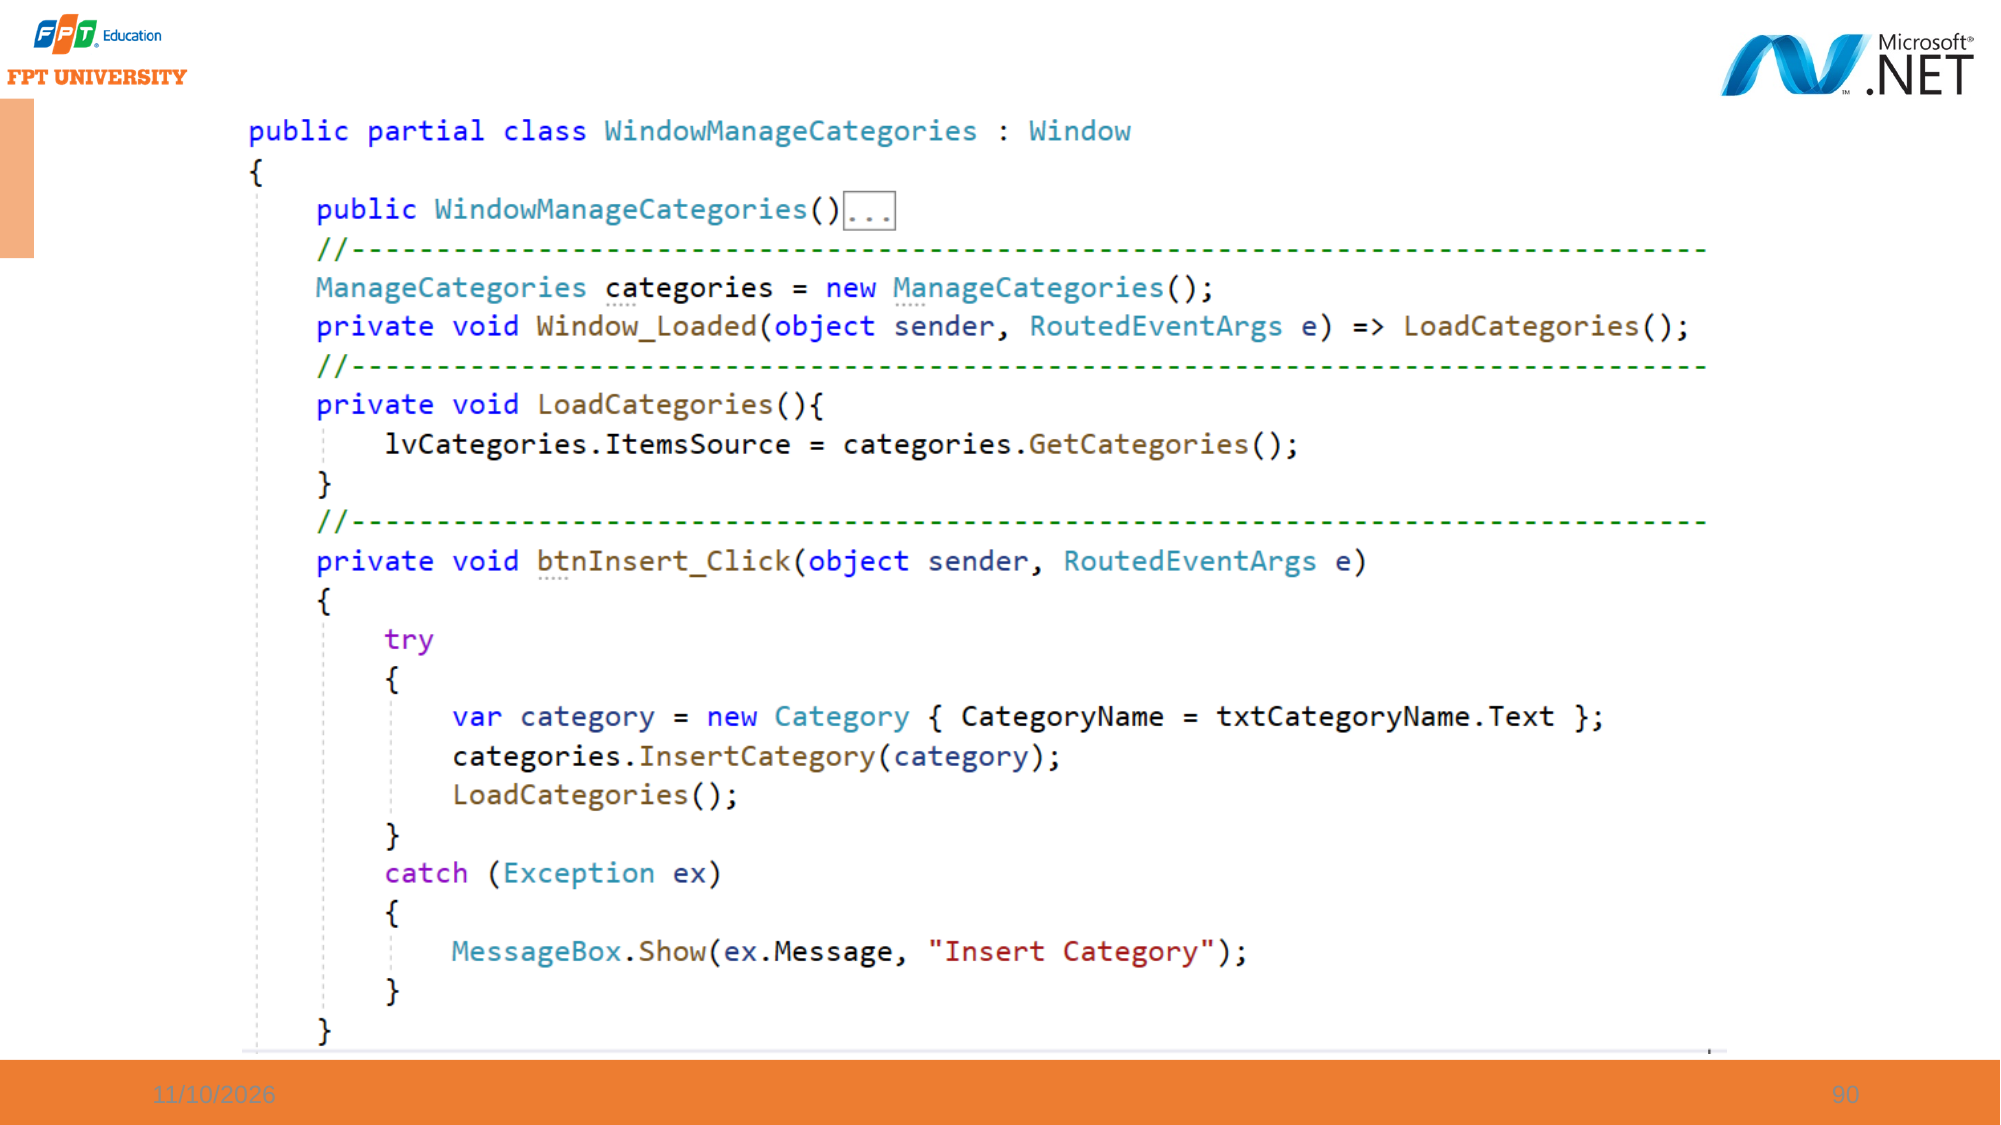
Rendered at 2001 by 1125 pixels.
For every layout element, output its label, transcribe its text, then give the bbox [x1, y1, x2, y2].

picture [0, 0, 194, 95]
slide_number 90 [1424, 1063, 1875, 1123]
picture [242, 0, 2001, 1054]
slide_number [137, 1063, 588, 1123]
